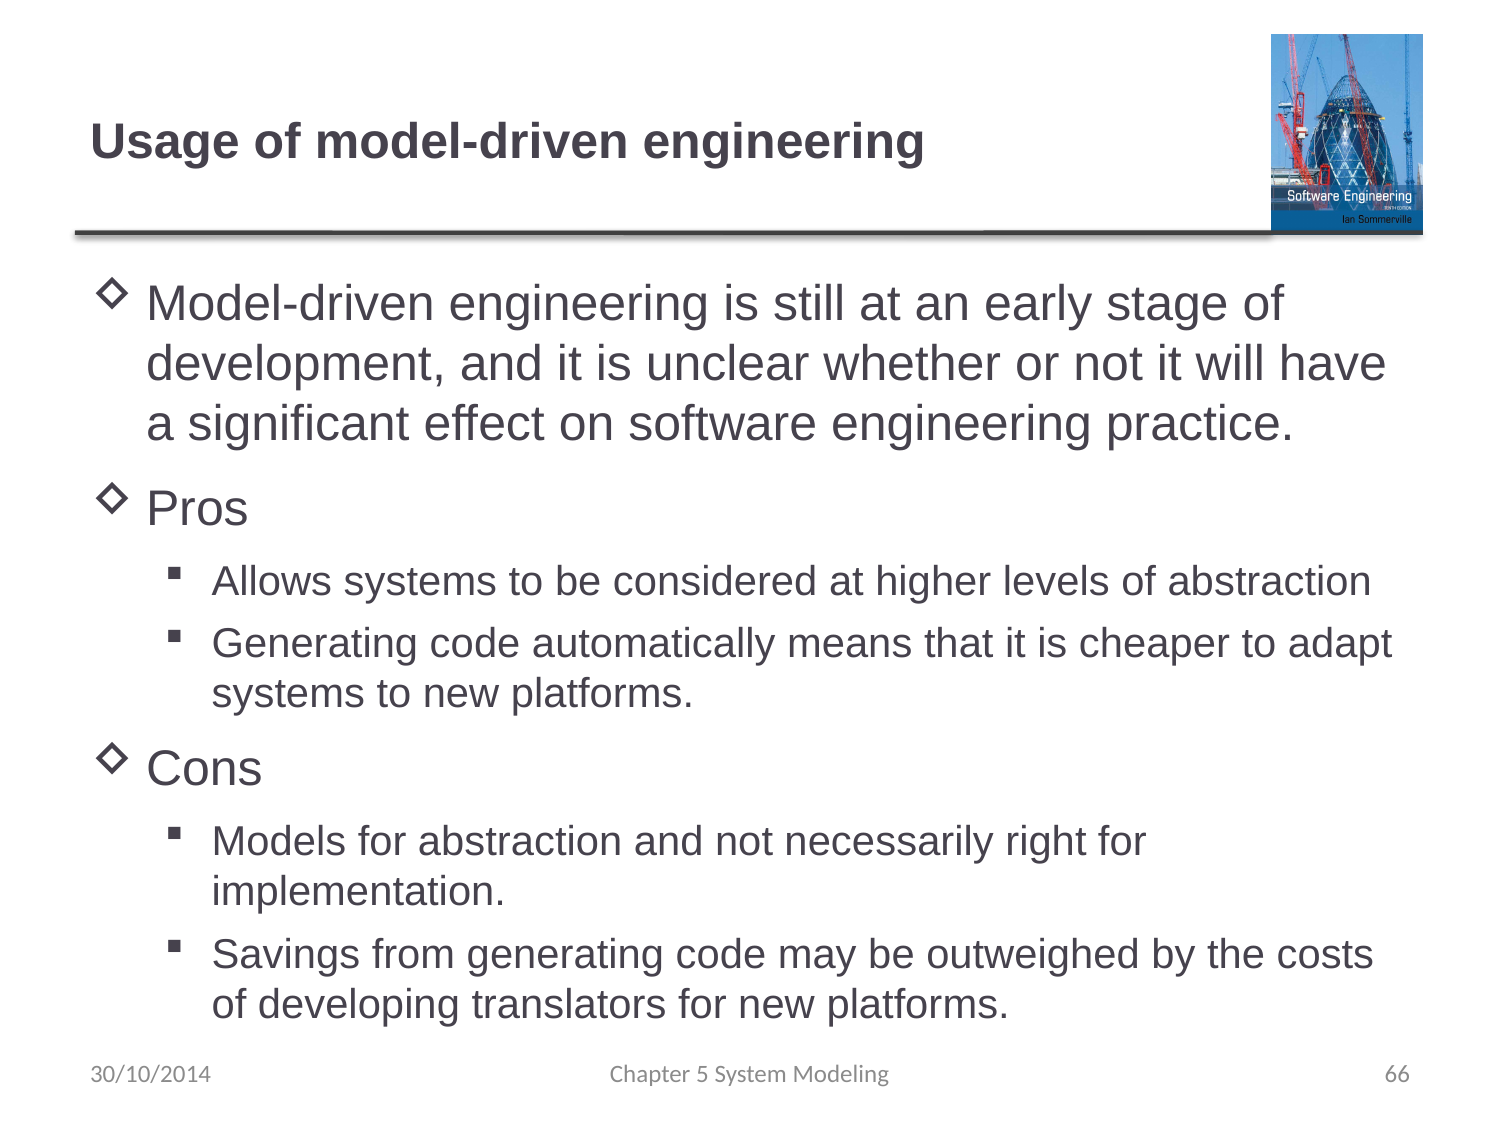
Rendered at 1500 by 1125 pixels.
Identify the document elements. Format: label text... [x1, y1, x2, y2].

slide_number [75, 1042, 425, 1103]
slide_number 66 [1074, 1042, 1425, 1103]
footer Chapter 5 System Modeling [512, 1042, 988, 1103]
title Usage of model-driven engineering [74, 44, 1272, 233]
picture [1271, 34, 1423, 230]
list Model-driven engineering is still at an early stage of development, and it is unclear whether or not it will have a significant effect on software engineering practice. Pros Allows systems to be considered at higher levels of abstraction Generating code automatically means that it is cheaper to adapt systems to new platforms. Cons Models for abstraction and not necessarily right for implementation. Savings from generating code may be outweighed by the costs of developing translators for new platforms. [75, 262, 1425, 1005]
